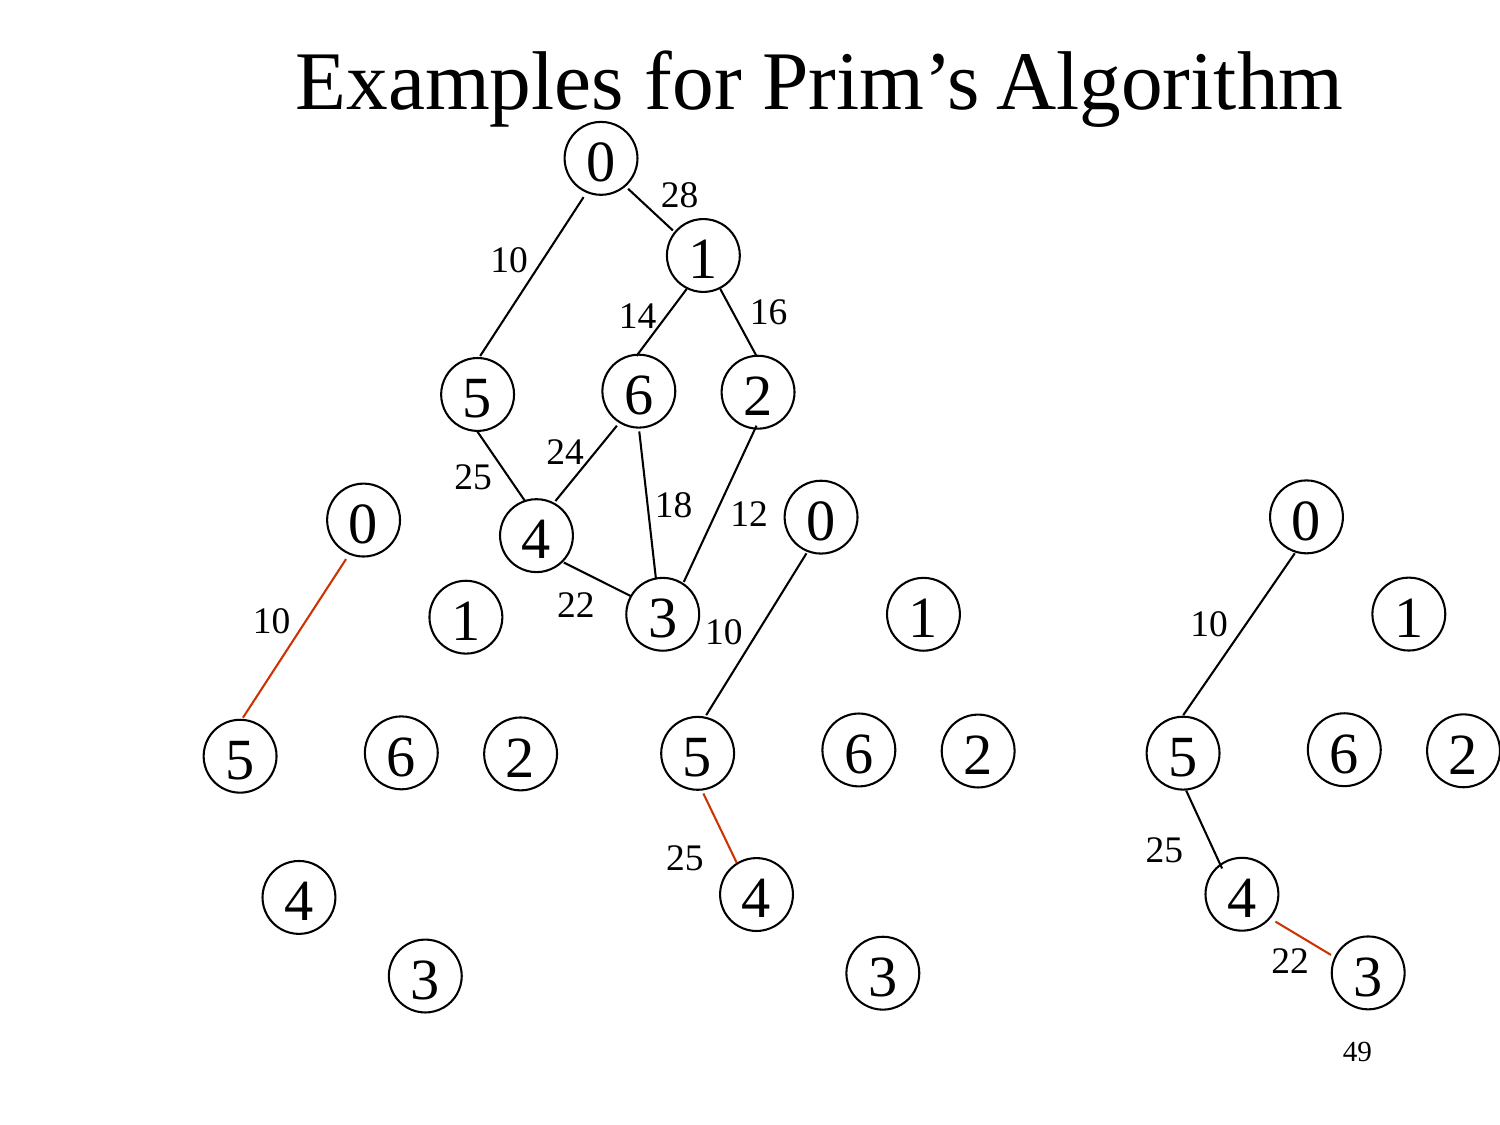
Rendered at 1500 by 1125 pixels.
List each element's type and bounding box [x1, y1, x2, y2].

text_box [475, 197, 584, 356]
text_box [364, 716, 438, 790]
slide_number [1074, 1025, 1388, 1100]
text_box [237, 559, 347, 718]
text_box [262, 860, 336, 934]
text_box [203, 719, 277, 793]
text_box [484, 717, 558, 791]
text_box [1130, 480, 1500, 1010]
text_box [531, 419, 617, 502]
text_box [327, 483, 401, 557]
text_box [439, 162, 1015, 1010]
text_box [388, 939, 462, 1013]
text_box [429, 580, 503, 654]
text_box [140, 0, 1500, 195]
